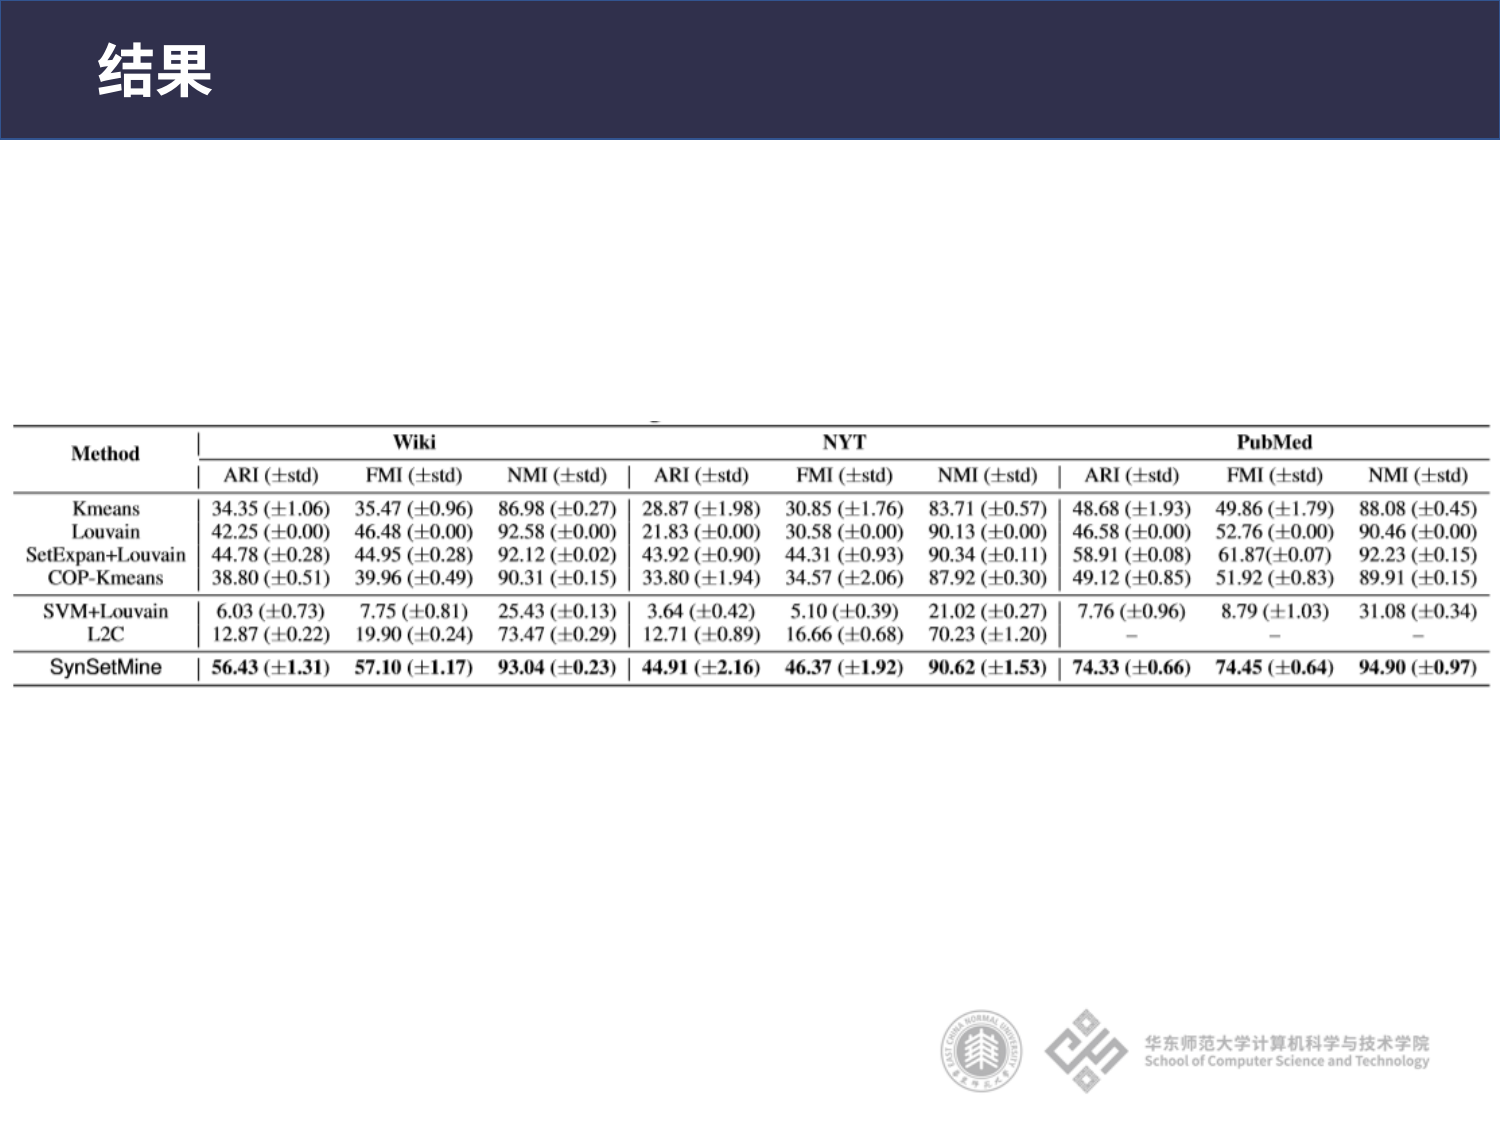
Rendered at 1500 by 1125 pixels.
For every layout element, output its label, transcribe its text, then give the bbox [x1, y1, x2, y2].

text_box 结果 [0, 26, 396, 112]
text_box [0, 0, 1500, 140]
picture [886, 960, 1467, 1113]
picture [0, 421, 1500, 704]
